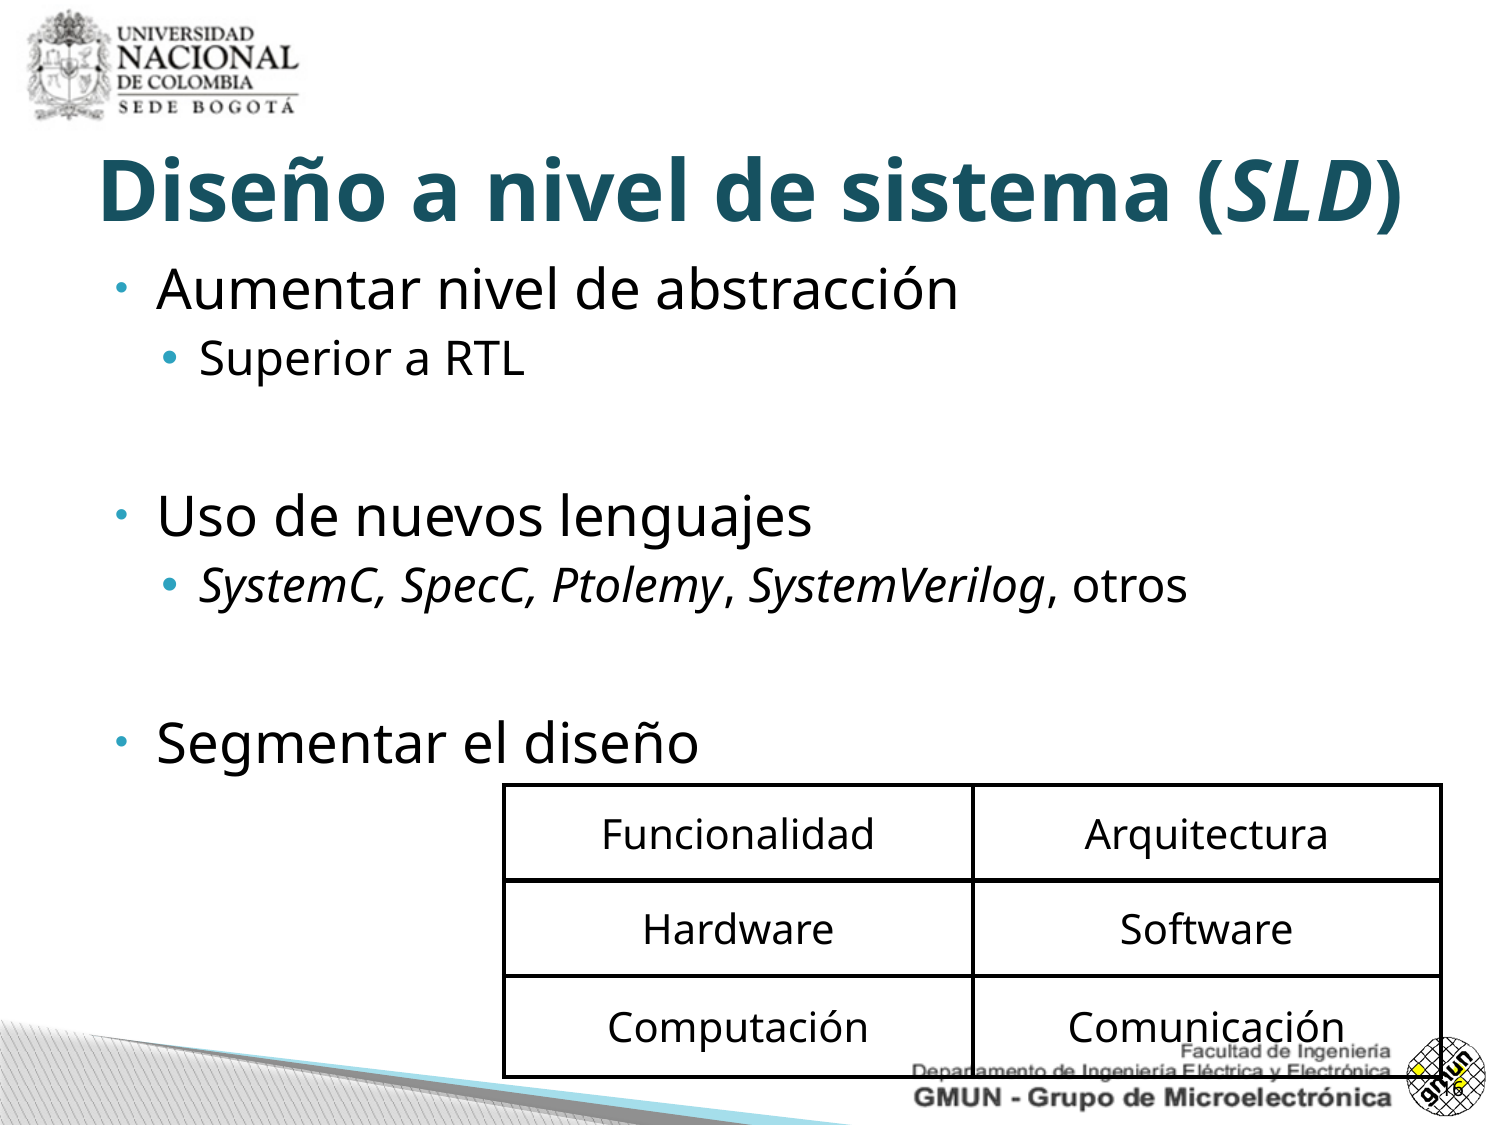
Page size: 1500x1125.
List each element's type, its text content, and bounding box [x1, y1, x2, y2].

list Aumentar nivel de abstracción Superior a RTL Uso de nuevos lenguajes SystemC, SpecC, Ptolemy, SystemVerilog, otros Segmentar el diseño [81, 245, 1420, 984]
title Diseño a nivel de sistema (SLD) [75, 93, 1425, 282]
table_cell Comunicación [975, 978, 1439, 1075]
table_header Funcionalidad [506, 787, 971, 878]
table_header Arquitectura [975, 787, 1439, 878]
picture [0, 0, 317, 143]
table_cell Software [975, 883, 1439, 974]
table_cell Hardware [506, 883, 971, 974]
slide_number 16 [1418, 1051, 1479, 1112]
table_cell Computación [506, 978, 971, 1075]
picture [869, 1031, 1500, 1125]
